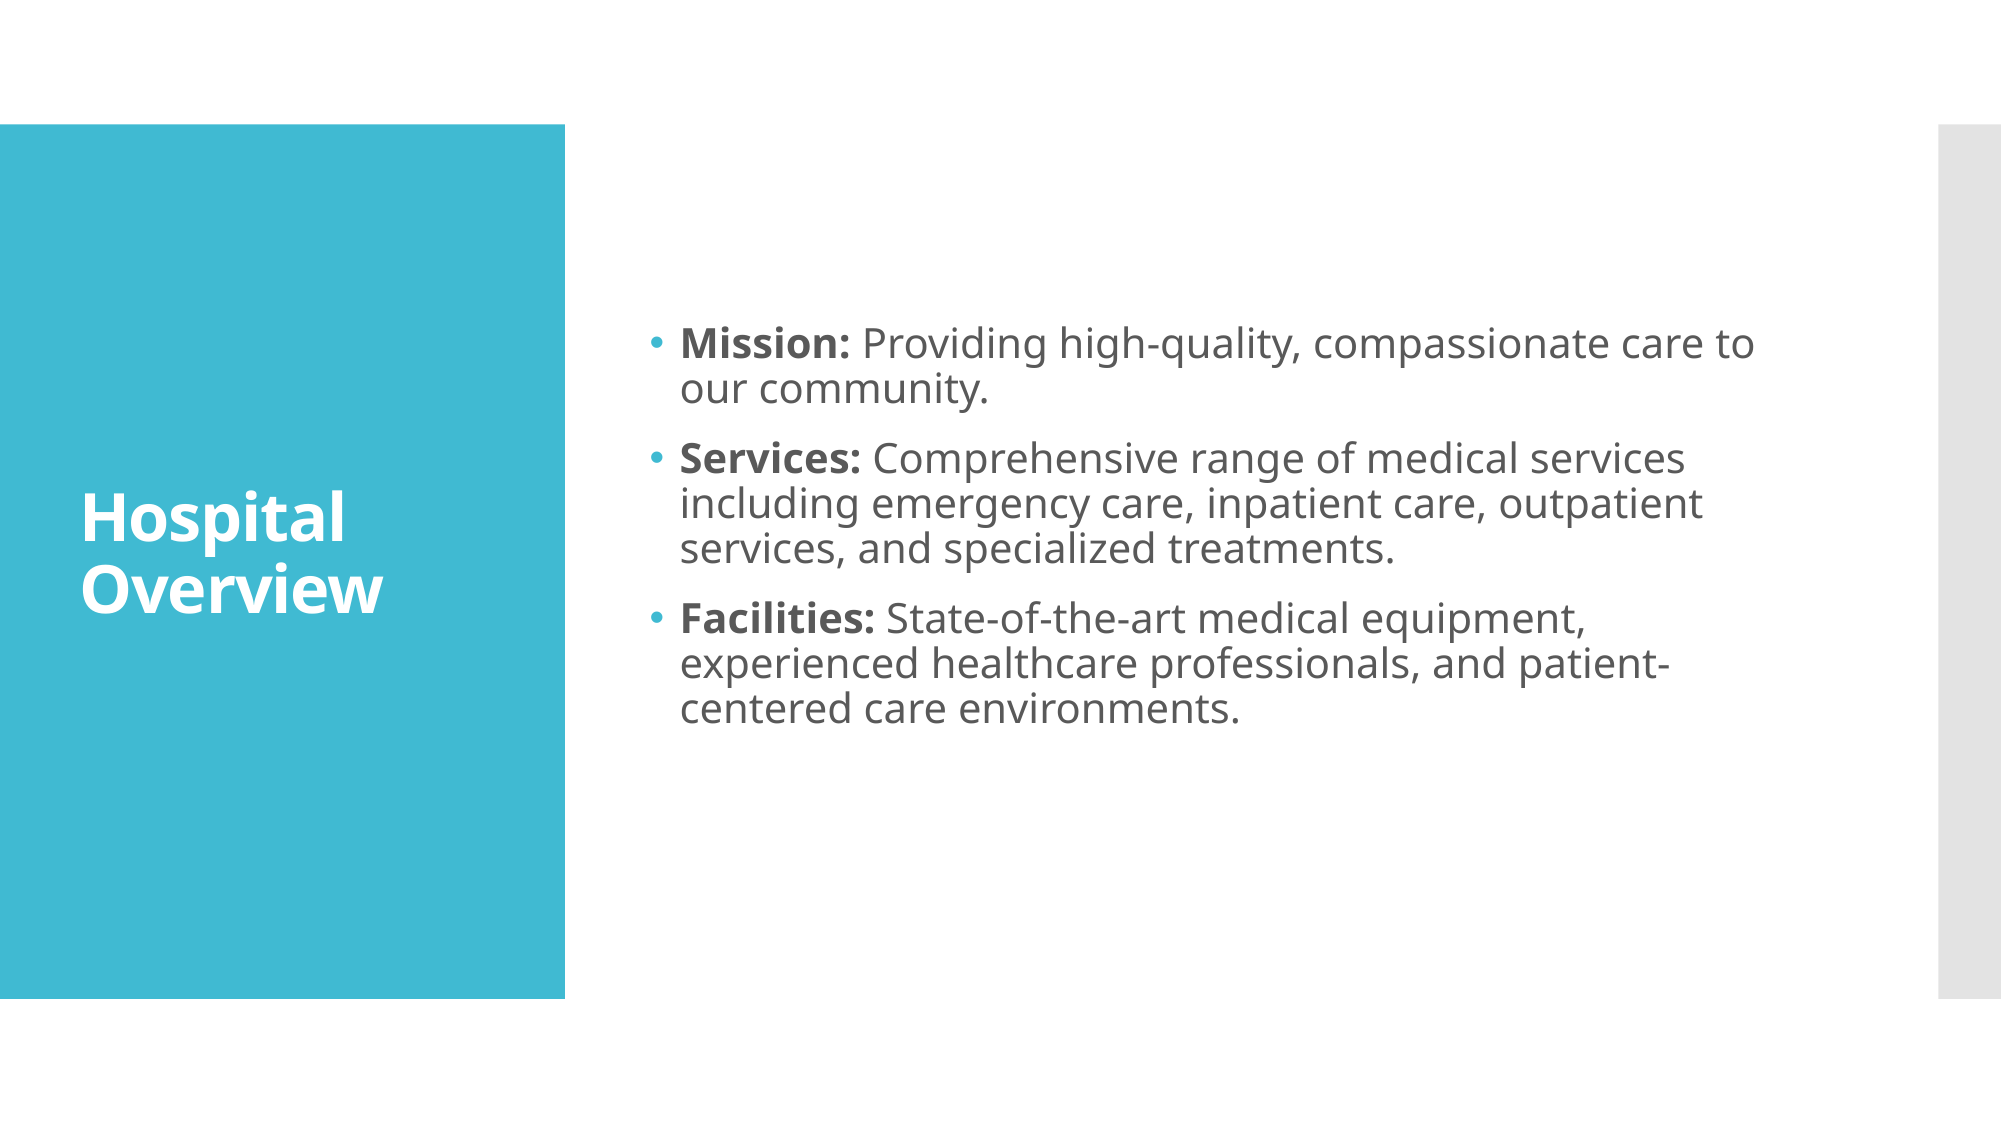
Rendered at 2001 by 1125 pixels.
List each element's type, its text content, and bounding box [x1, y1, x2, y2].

title Hospital Overview [64, 325, 530, 716]
list Mission: Providing high-quality, compassionate care to our community. Services: Comprehensive range of medical services including emergency care, inpatient care, outpatient services, and specialized treatments. Facilities: State-of-the-art medical equipment, experienced healthcare professionals, and patient-centered care environments. [634, 142, 1835, 983]
